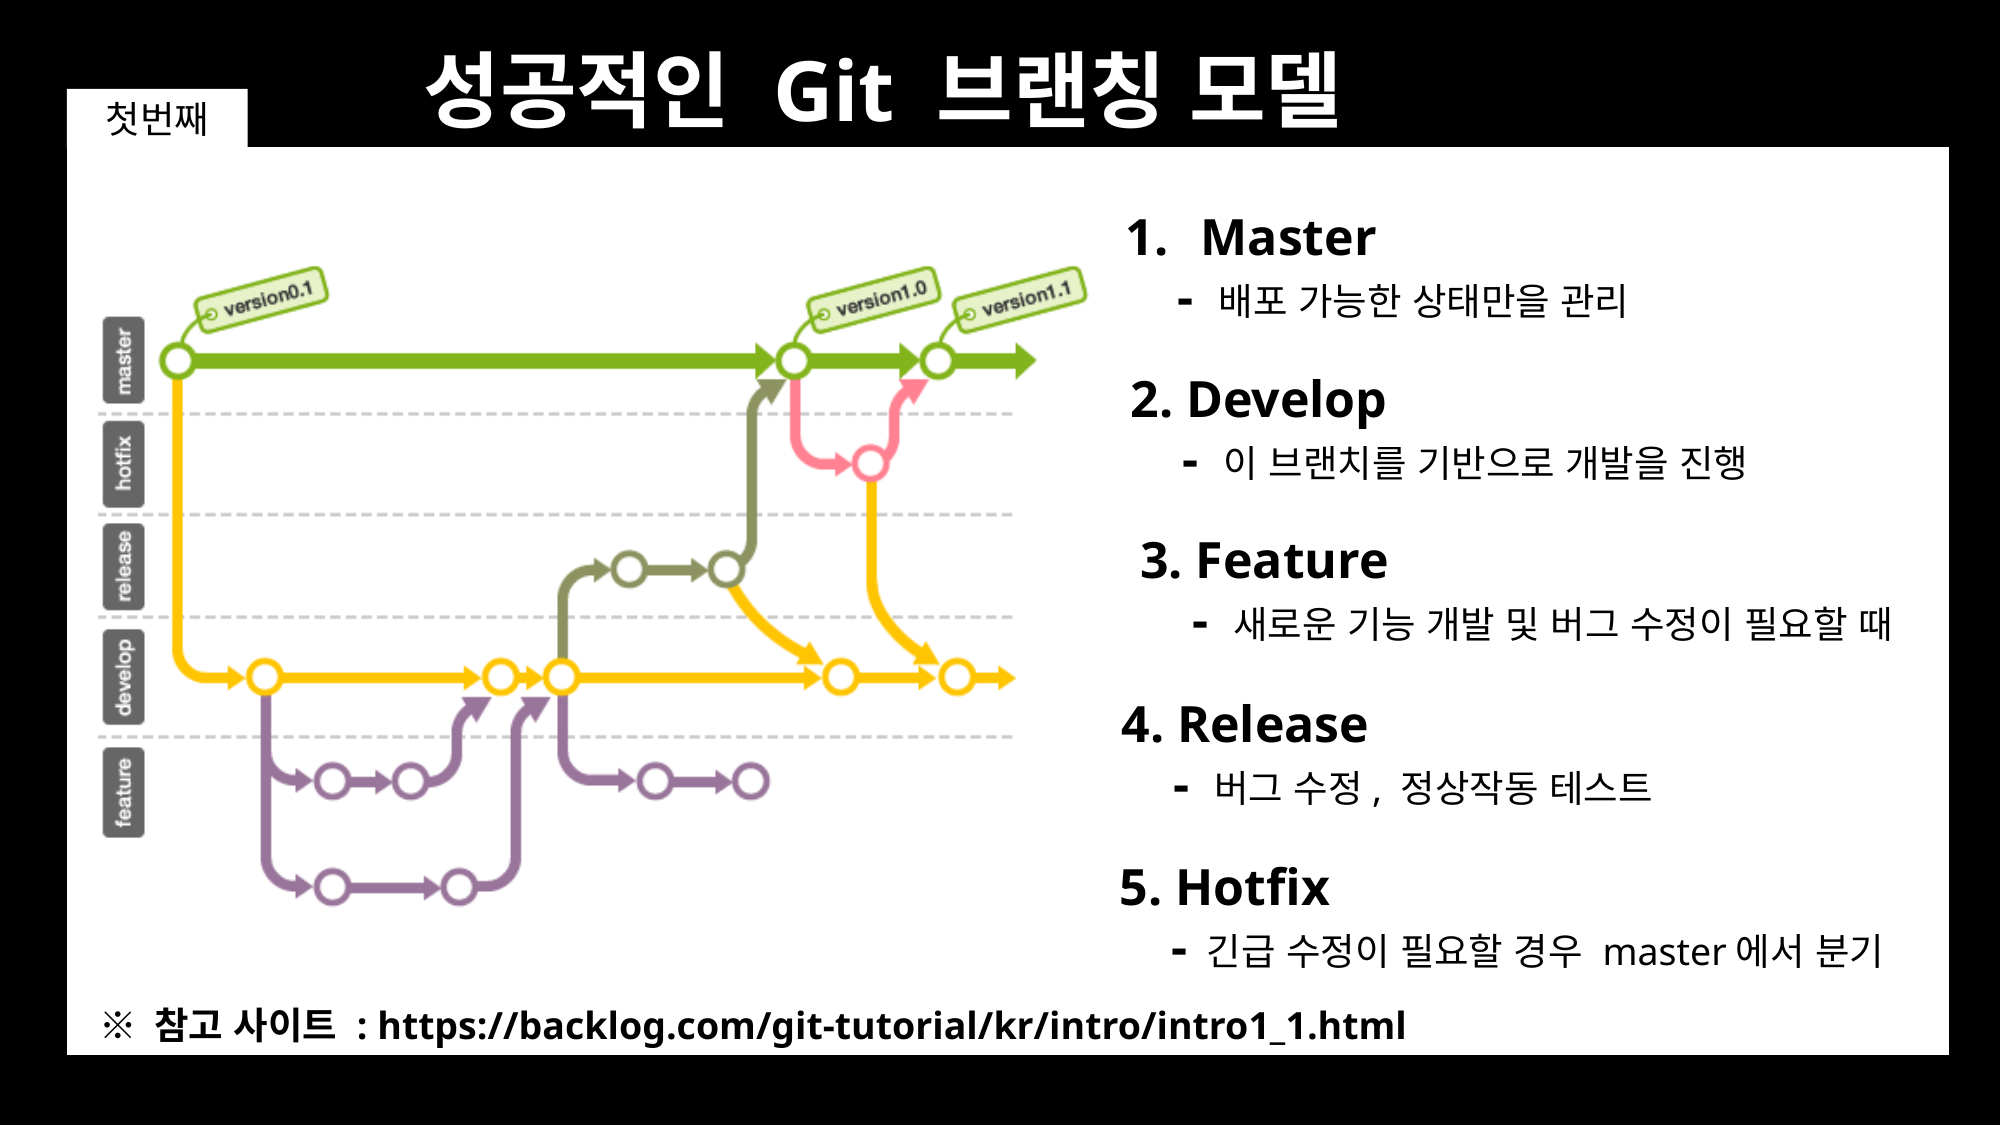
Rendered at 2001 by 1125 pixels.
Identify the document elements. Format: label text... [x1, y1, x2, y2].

text_box 3. Feature - 새로운 기능 개발 및 버그 수정이 필요할 때 [1125, 520, 1909, 656]
text_box ※ 참고 사이트 : https://backlog.com/git-tutorial/kr/intro/intro1_1.html [84, 994, 1834, 1054]
picture [98, 265, 1108, 937]
text_box 2. Develop - 이 브랜치를 기반으로 개발을 진행 [1115, 359, 1764, 495]
text_box 4. Release - 버그 수정, 정상작동 테스트 [1108, 684, 1668, 820]
text_box 첫번째 [66, 88, 249, 149]
text_box 5. Hotfix - 긴급 수정이 필요할 경우 master에서 분기 [1105, 848, 1900, 983]
text_box 성공적인 Git 브랜칭 모델 [409, 30, 1358, 145]
text_box Master - 배포 가능한 상태만을 관리 [1110, 198, 1656, 334]
text_box ```` [65, 145, 1951, 1057]
